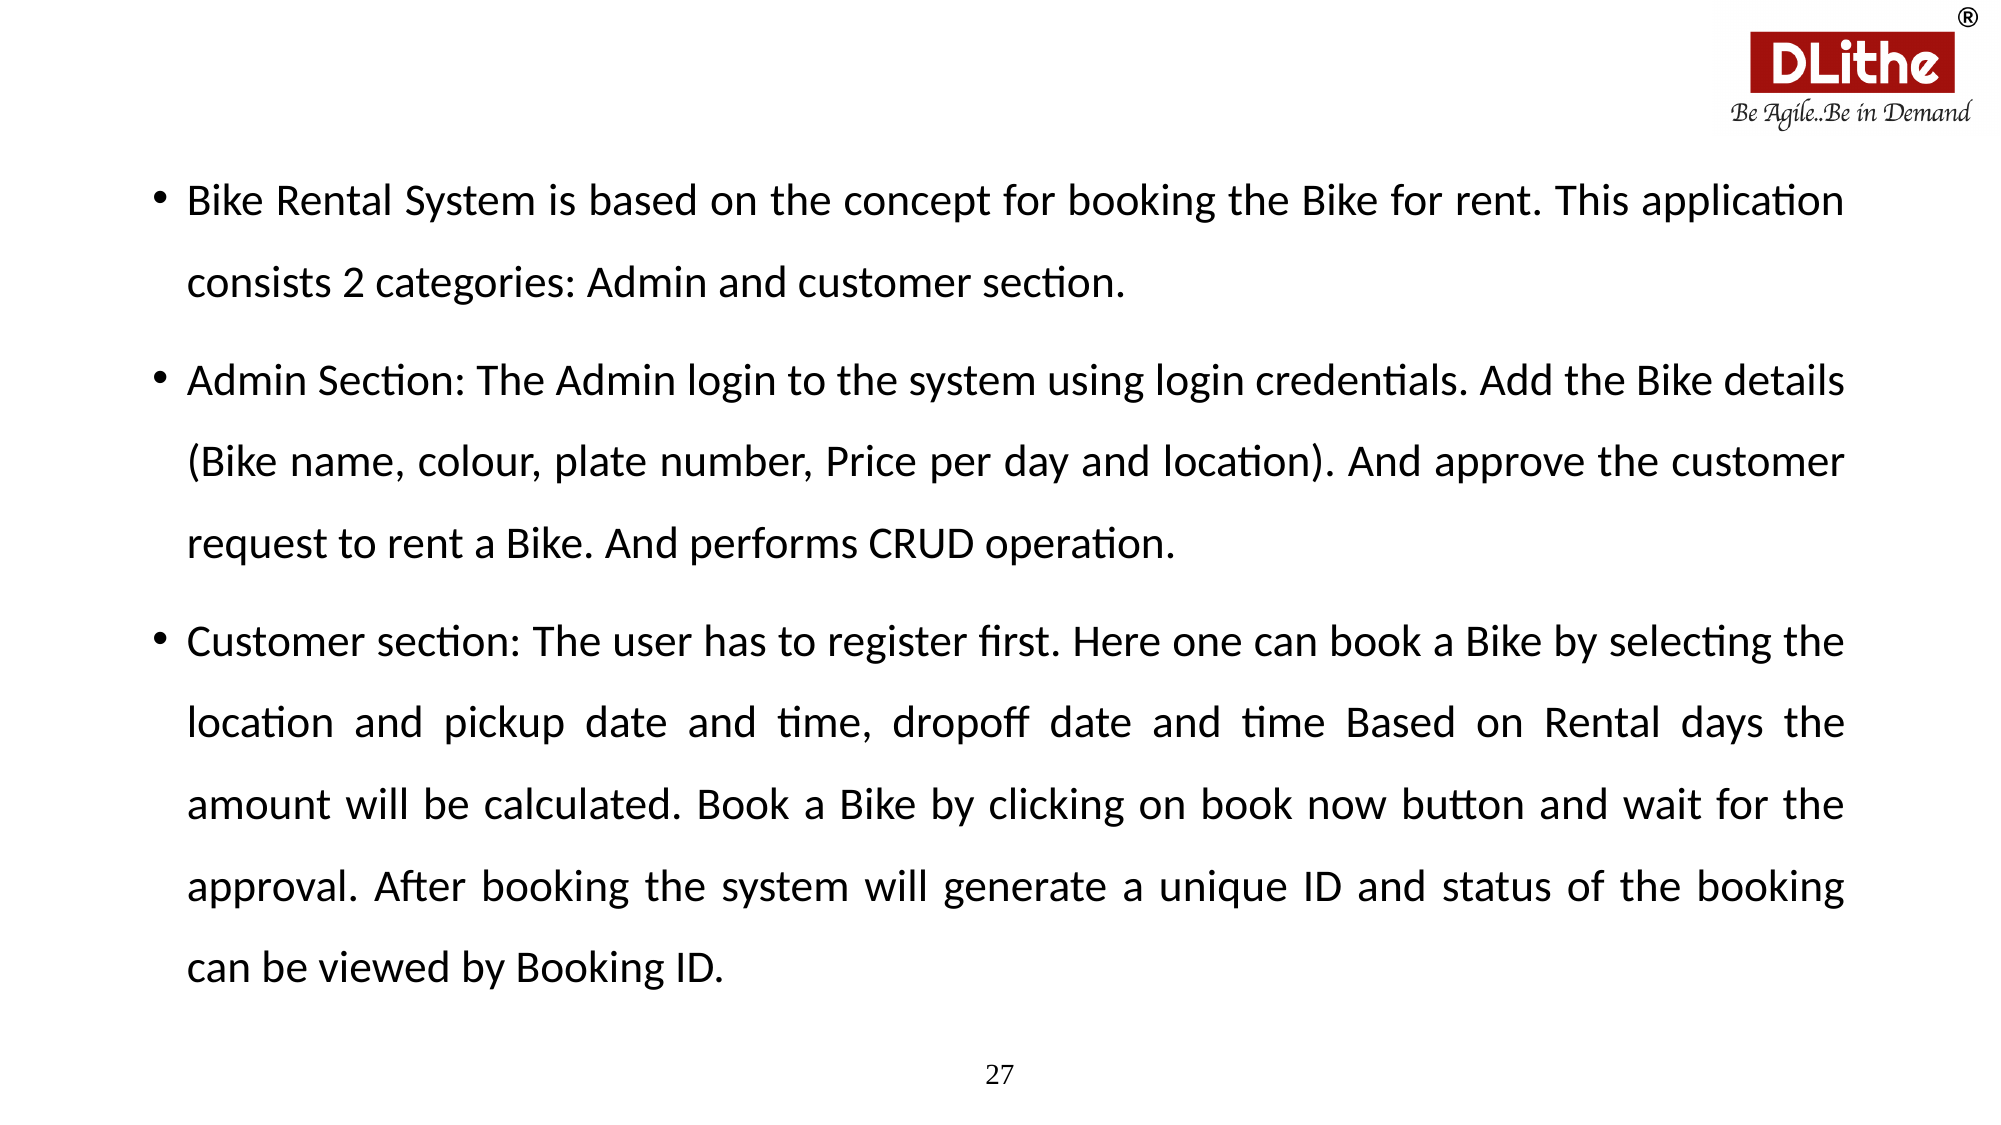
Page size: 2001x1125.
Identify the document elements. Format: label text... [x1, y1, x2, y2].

list Bike Rental System is based on the concept for booking the Bike for rent. This application consists 2 categories: Admin and customer section. Admin Section: The Admin login to the system using login credentials. Add the Bike details (Bike name, colour, plate number, Price per day and location). And approve the customer request to rent a Bike. And performs CRUD operation. Customer section: The user has to register first. Here one can book a Bike by selecting the location and pickup date and time, dropoff date and time Based on Rental days the amount will be calculated. Book a Bike by clicking on book now button and wait for the approval. After booking the system will generate a unique ID and status of the booking can be viewed by Booking ID. [137, 135, 1863, 1014]
picture [1712, 0, 2000, 136]
footer 27 [662, 1042, 1338, 1103]
